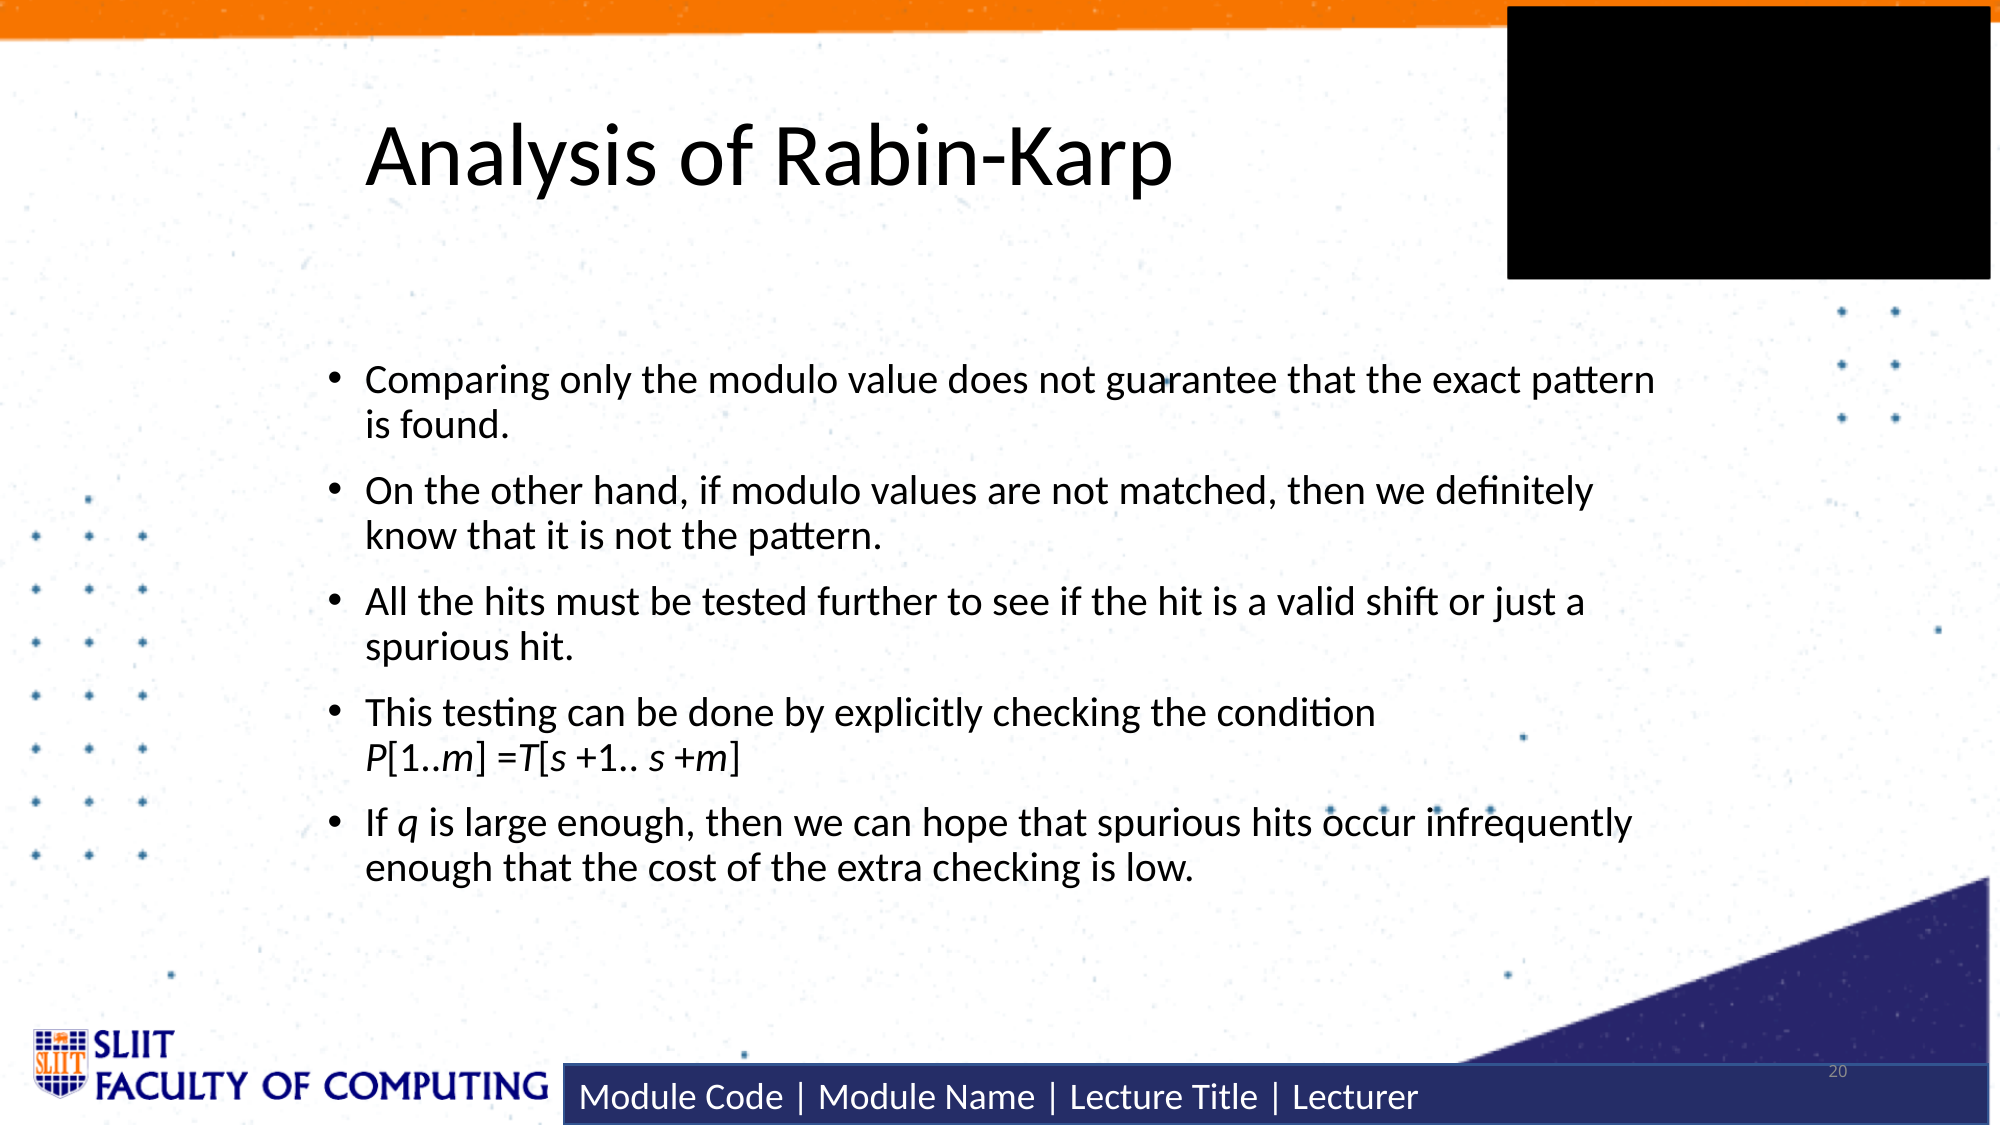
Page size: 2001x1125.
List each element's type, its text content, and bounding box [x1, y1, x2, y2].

list Comparing only the modulo value does not guarantee that the exact pattern is found. On the other hand, if modulo values are not matched, then we definitely know that it is not the pattern. All the hits must be tested further to see if the hit is a valid shift or just a spurious hit. This testing can be done by explicitly checking the condition P[1..m] =T[s +1.. s +m] If q is large enough, then we can hope that spurious hits occur infrequently enough that the cost of the extra checking is low. [312, 350, 1700, 938]
picture [0, 0, 2000, 1125]
title Analysis of Rabin-Karp [350, 99, 1625, 213]
slide_number 20 [1412, 1042, 1863, 1103]
